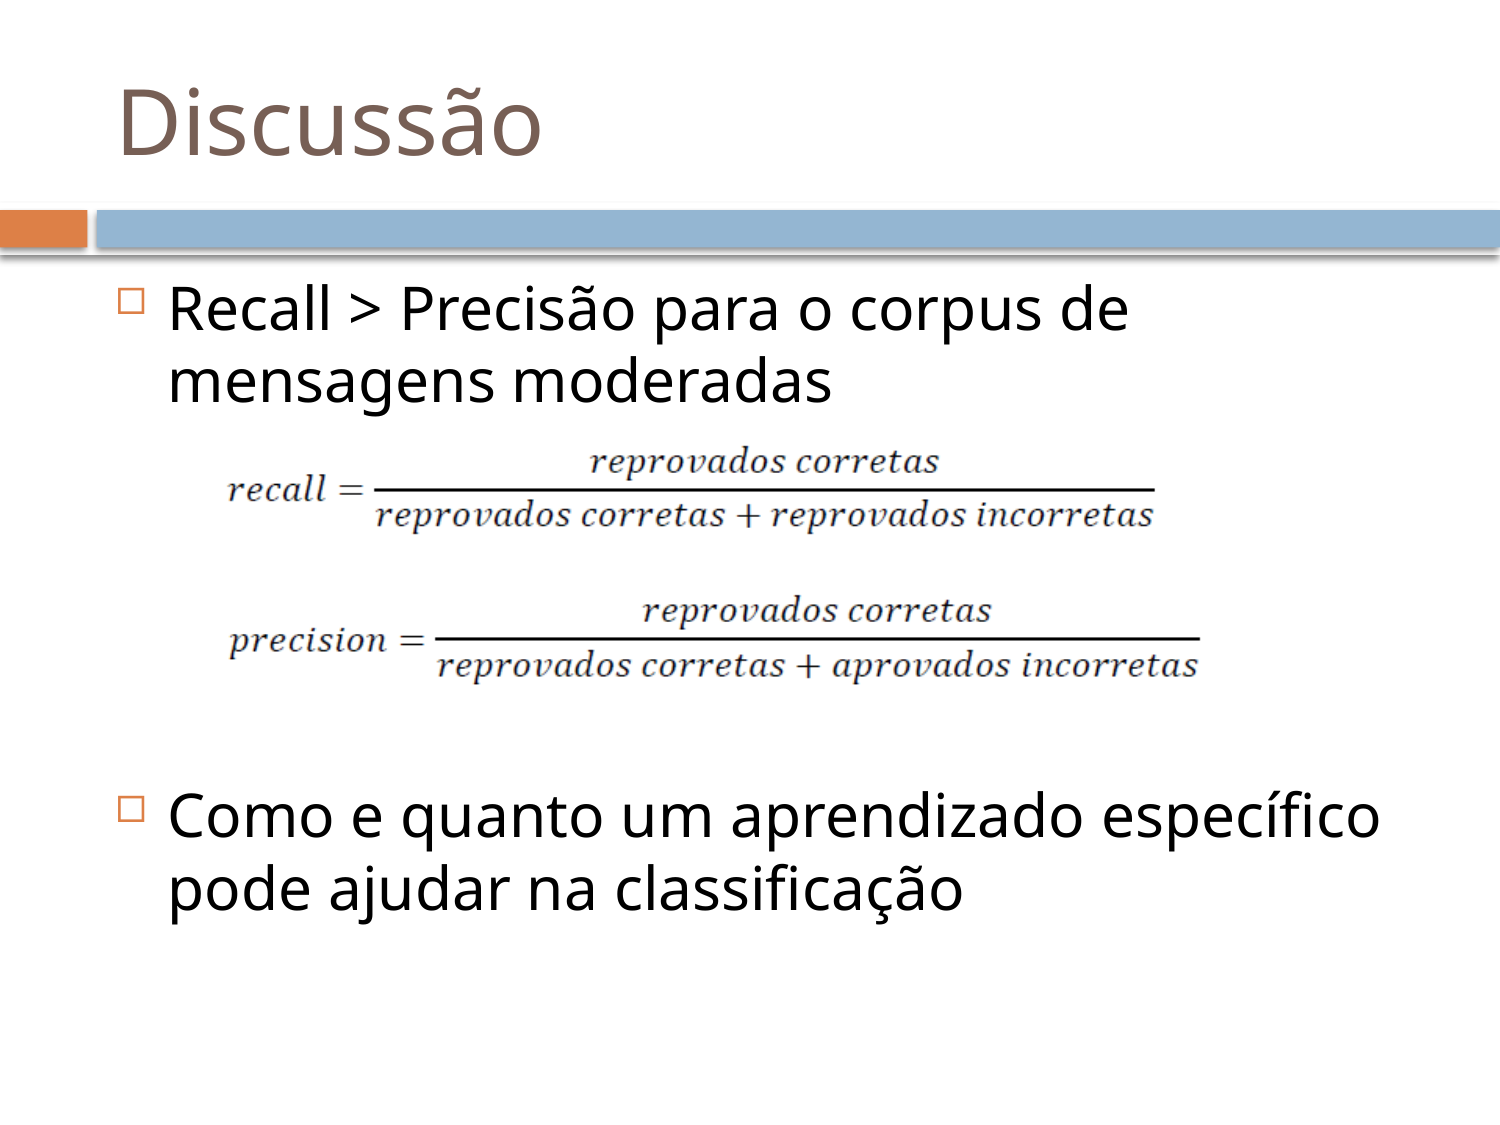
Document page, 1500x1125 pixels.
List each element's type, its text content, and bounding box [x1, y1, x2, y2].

picture [218, 440, 1166, 540]
picture [218, 585, 1219, 706]
title Discussão [100, 37, 1438, 200]
list Recall > Precisão para o corpus de mensagens moderadas Como e quanto um aprendizado específico pode ajudar na classificação [100, 262, 1438, 1000]
